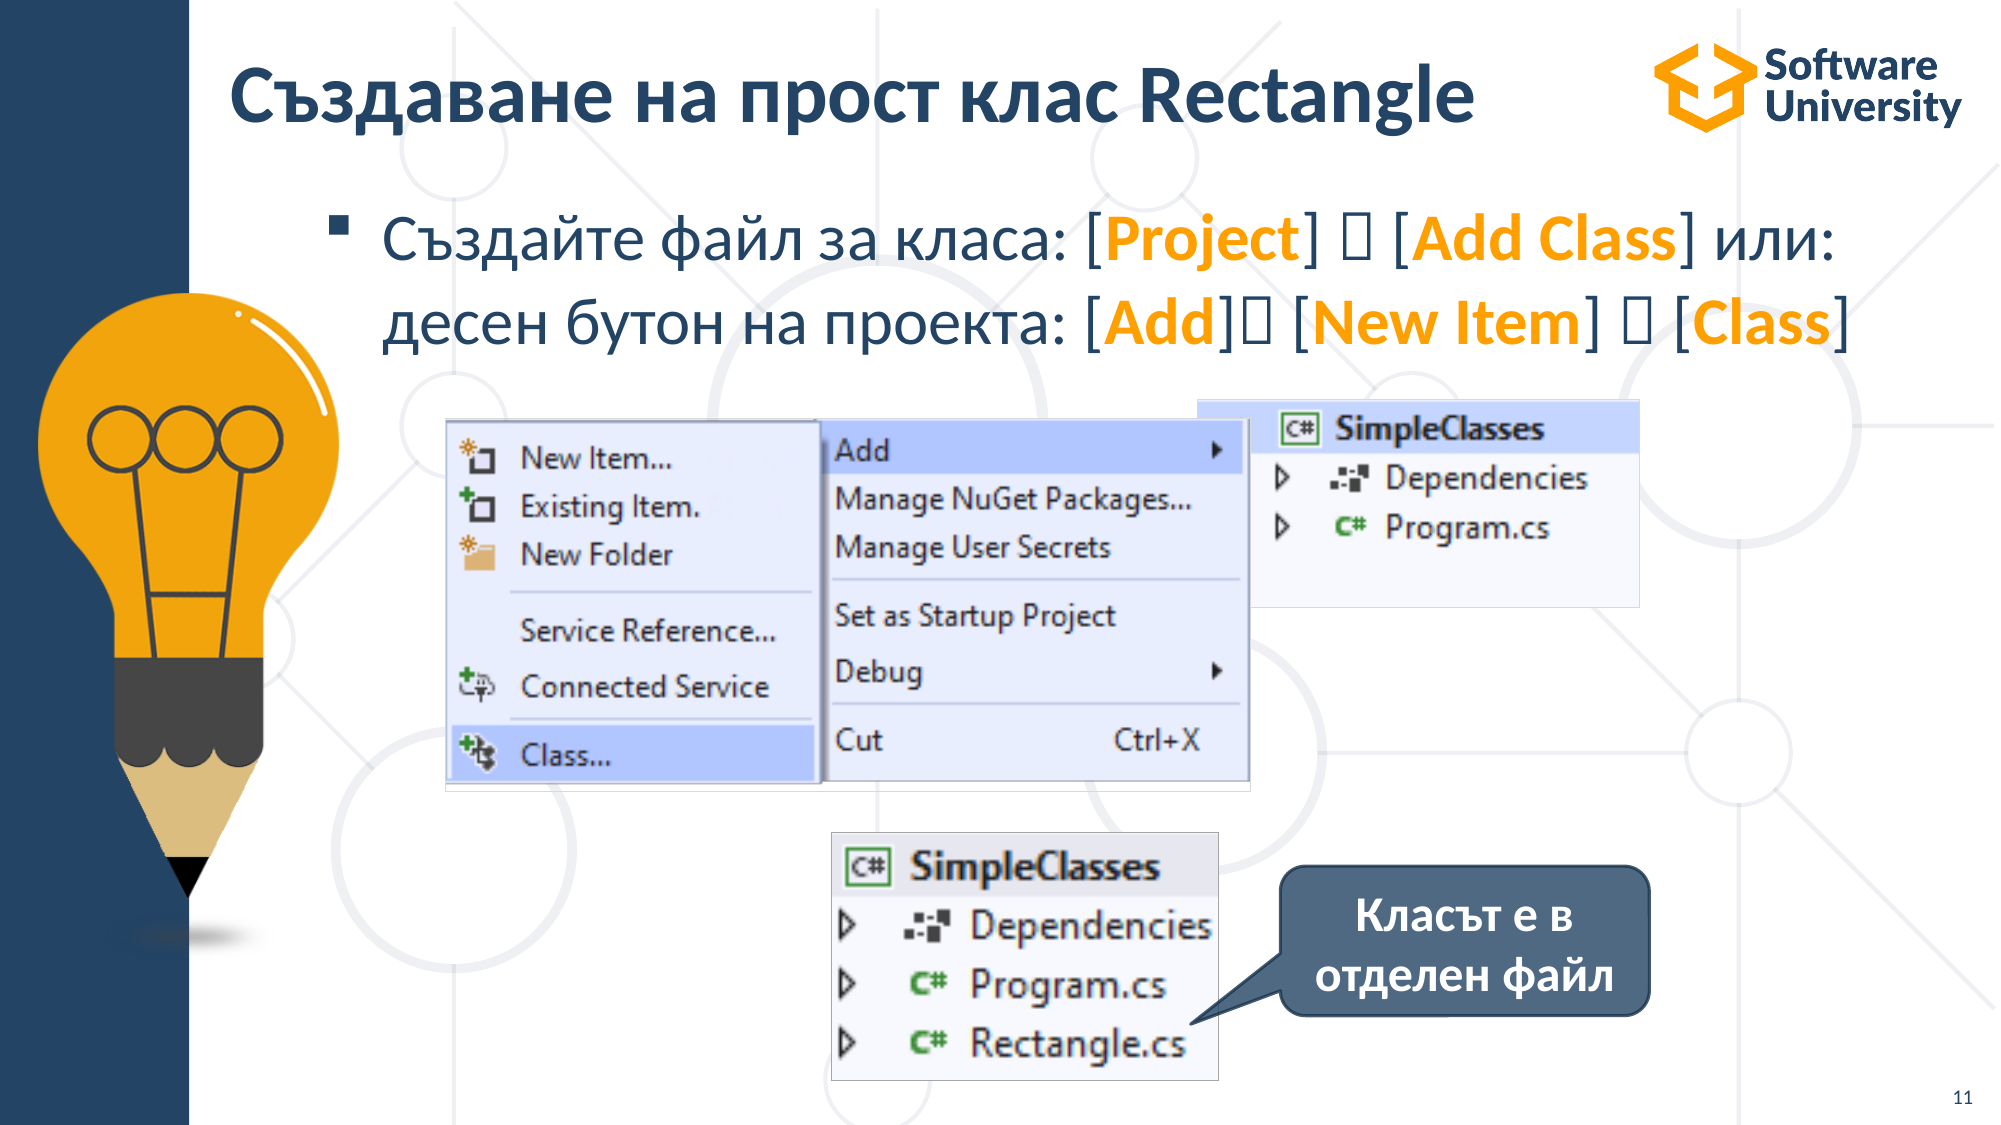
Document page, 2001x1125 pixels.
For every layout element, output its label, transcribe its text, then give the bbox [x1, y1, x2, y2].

picture [831, 831, 1219, 1081]
text_box 11 [1927, 1067, 1989, 1117]
title Създаване на прост клас Rectangle [212, 16, 1628, 162]
picture [1641, 31, 1973, 145]
text_box Класът е в отделен файл [1224, 864, 1652, 1018]
picture [445, 399, 1640, 792]
list Създайте файл за класа: [Project]  [Add Class] или: десен бутон на проекта: [Add] [New Item]  [Class] [306, 183, 1968, 1094]
picture [38, 293, 306, 961]
